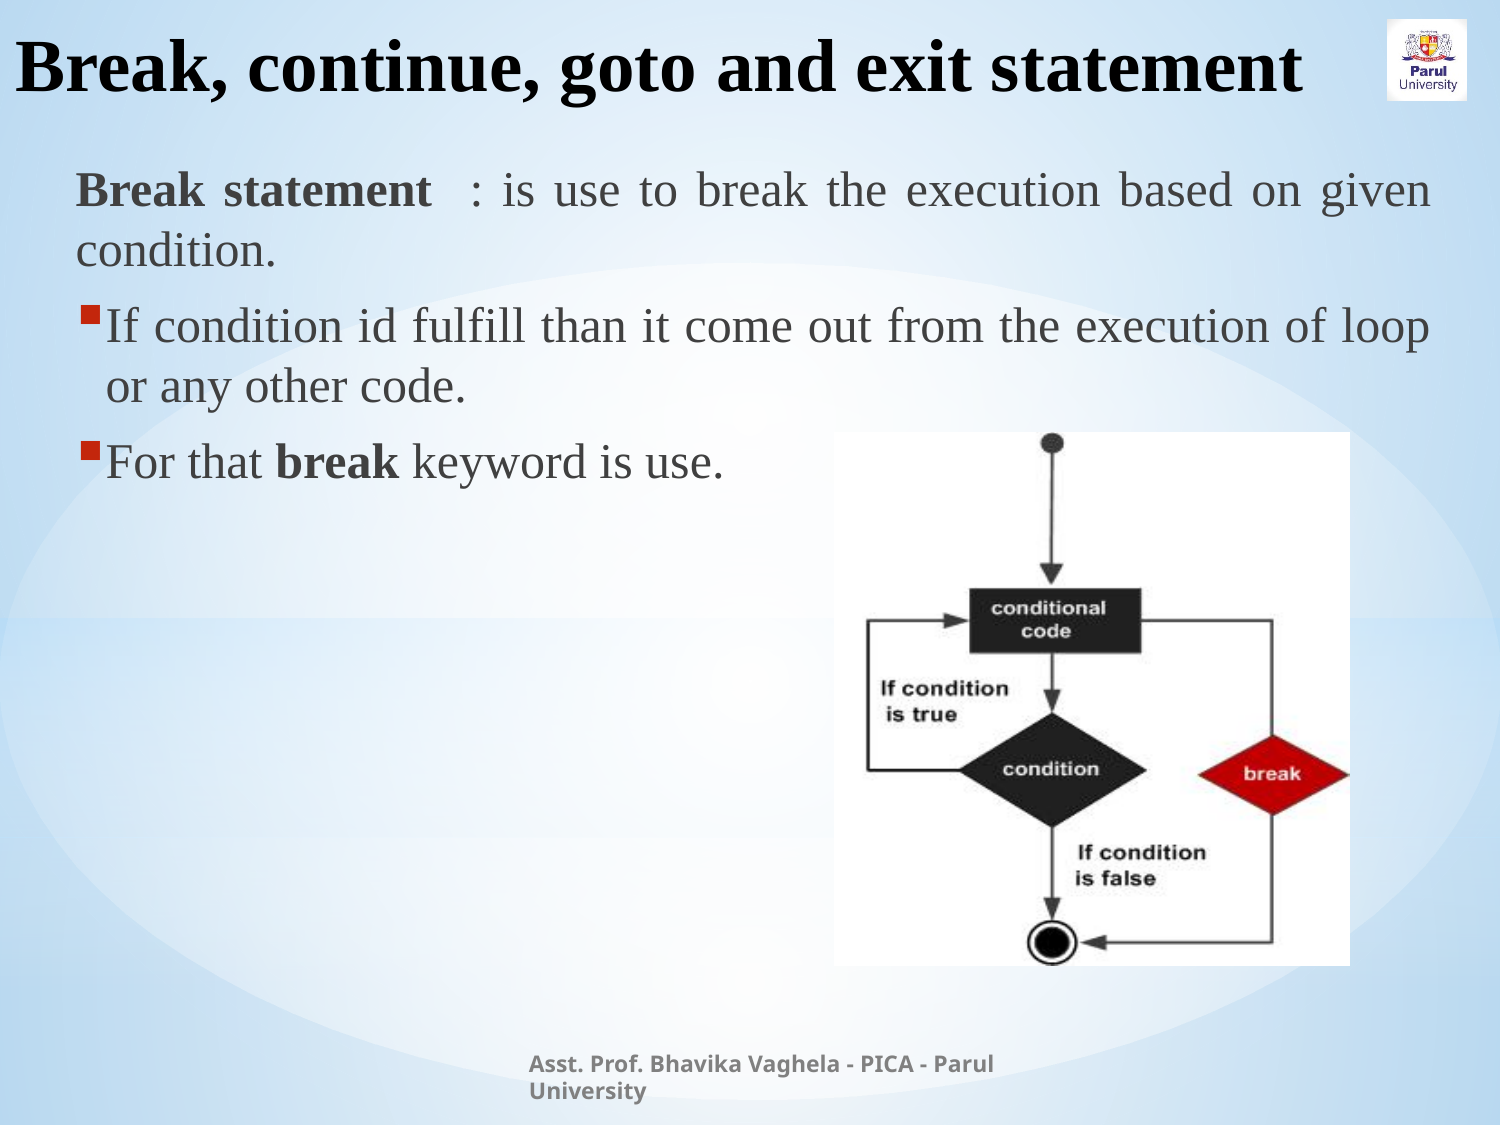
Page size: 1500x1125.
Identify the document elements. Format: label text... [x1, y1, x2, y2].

list Break statement : is use to break the execution based on given condition. If condition id fulfill than it come out from the execution of loop or any other code. For that break keyword is use. [53, 149, 1447, 1024]
footer Asst. Prof. Bhavika Vaghela - PICA - Parul University [513, 1046, 1064, 1107]
picture [834, 432, 1351, 967]
picture [1387, 18, 1468, 102]
title Break, continue, goto and exit statement [0, 8, 1483, 105]
